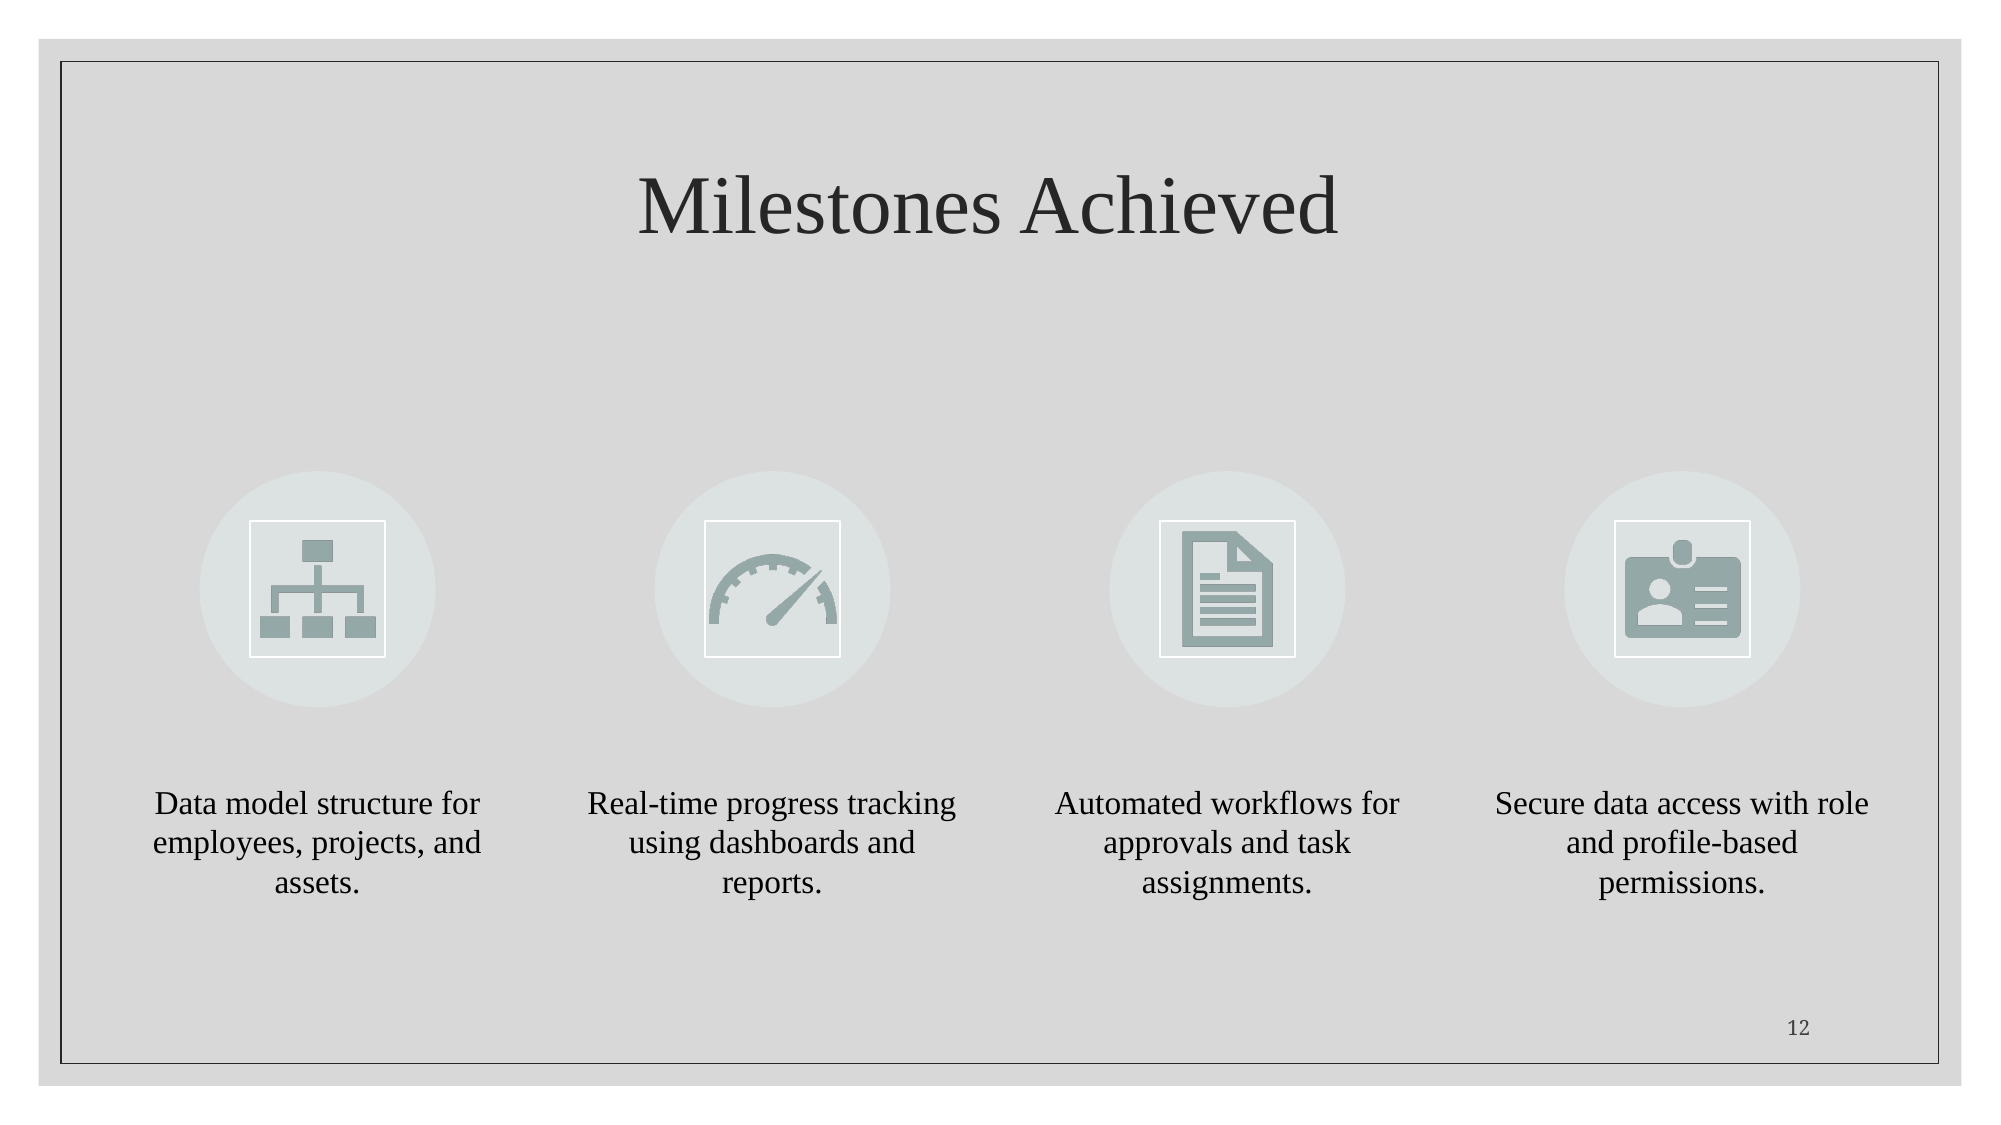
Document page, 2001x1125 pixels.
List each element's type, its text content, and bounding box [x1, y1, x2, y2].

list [117, 369, 1883, 1001]
title Milestones Achieved [622, 94, 1378, 320]
slide_number 12 [1687, 1010, 1825, 1050]
